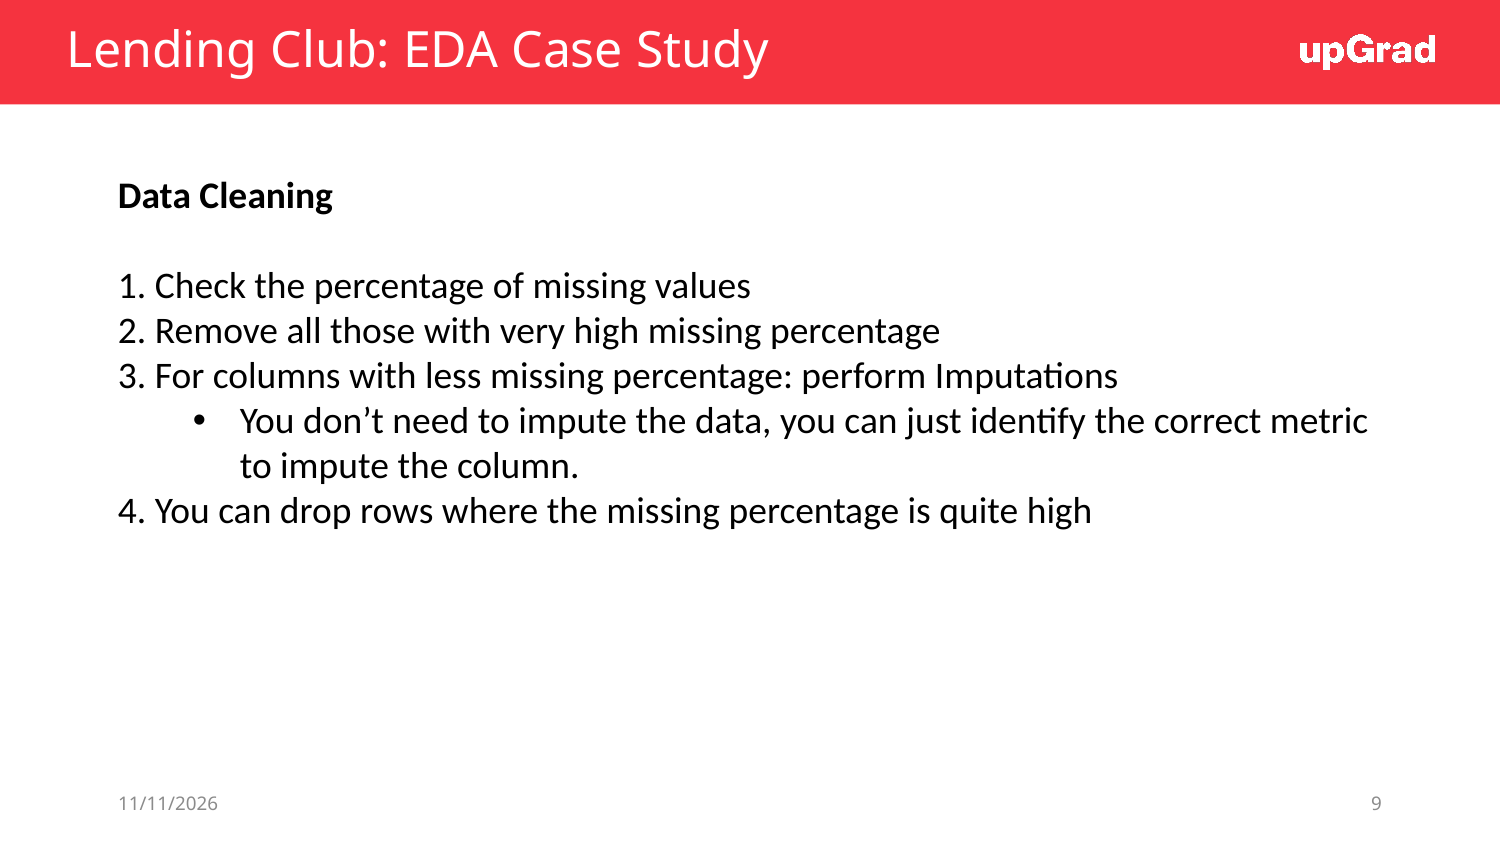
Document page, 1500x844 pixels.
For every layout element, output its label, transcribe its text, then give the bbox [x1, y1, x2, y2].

picture [1300, 34, 1435, 70]
text_box Data Cleaning 1. Check the percentage of missing values 2. Remove all those with very high missing percentage 3. For columns with less missing percentage: perform Imputations You don’t need to impute the data, you can just identify the correct metric to impute the column. 4. You can drop rows where the missing percentage is quite high [103, 164, 1421, 539]
title Lending Club: EDA Case Study [51, 20, 954, 83]
slide_number 9 [1059, 782, 1397, 827]
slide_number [103, 782, 441, 827]
